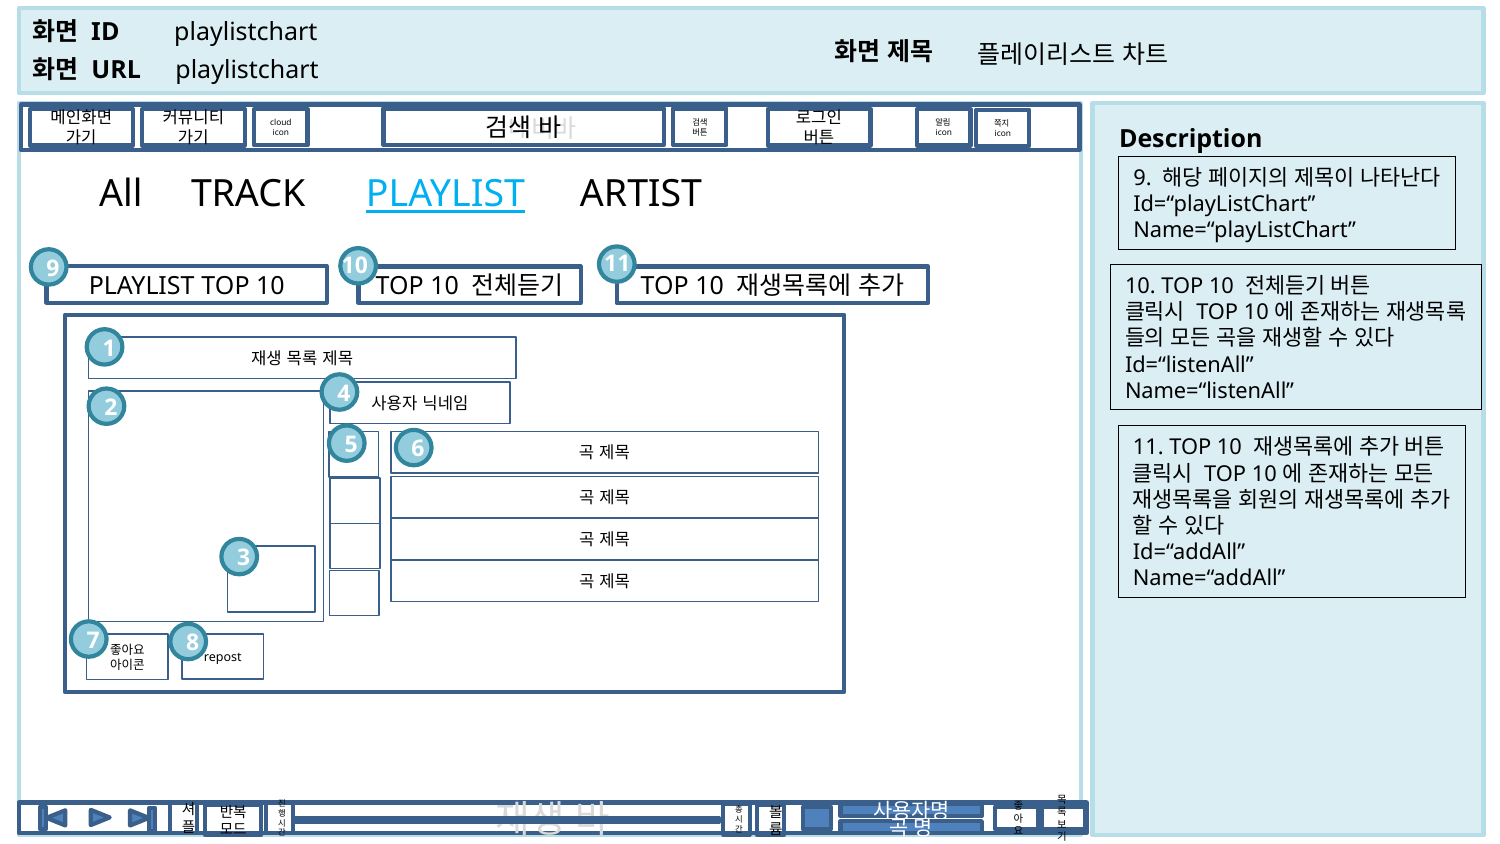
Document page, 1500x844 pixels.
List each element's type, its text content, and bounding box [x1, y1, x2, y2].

text_box 9. 해당 페이지의 제목이 나타난다 Id=“playListChart” Name=“playListChart” [1118, 156, 1456, 250]
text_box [64, 314, 845, 693]
text_box 9 [28, 247, 69, 287]
text_box TOP 10 재생목록에 추가 [615, 264, 930, 305]
text_box ARTIST [565, 161, 732, 222]
text_box TRACK [176, 161, 325, 222]
text_box 10. TOP 10 전체듣기 버튼 클릭시 TOP 10에 존재하는 재생목록 들의 모든 곡을 재생할 수 있다 Id=“listenAll” Name=“listenAll” [1110, 264, 1482, 410]
text_box 10 [326, 242, 404, 286]
text_box TOP 10 전체듣기 [356, 264, 583, 305]
text_box playlistchart [159, 8, 408, 54]
text_box 플레이리스트 차트 [962, 31, 1211, 76]
text_box PLAYLIST [351, 161, 550, 222]
text_box 11 [589, 241, 667, 284]
text_box 11. TOP 10 재생목록에 추가 버튼 클릭시 TOP 10에 존재하는 모든 재생목록을 회원의 재생목록에 추가 할 수 있다 Id=“addAll” Name=“addAll” [1118, 425, 1466, 598]
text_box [20, 104, 1080, 151]
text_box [18, 802, 1087, 836]
text_box All [84, 161, 160, 222]
text_box PLAYLIST TOP 10 [44, 264, 329, 305]
text_box playlistchart [160, 46, 409, 91]
